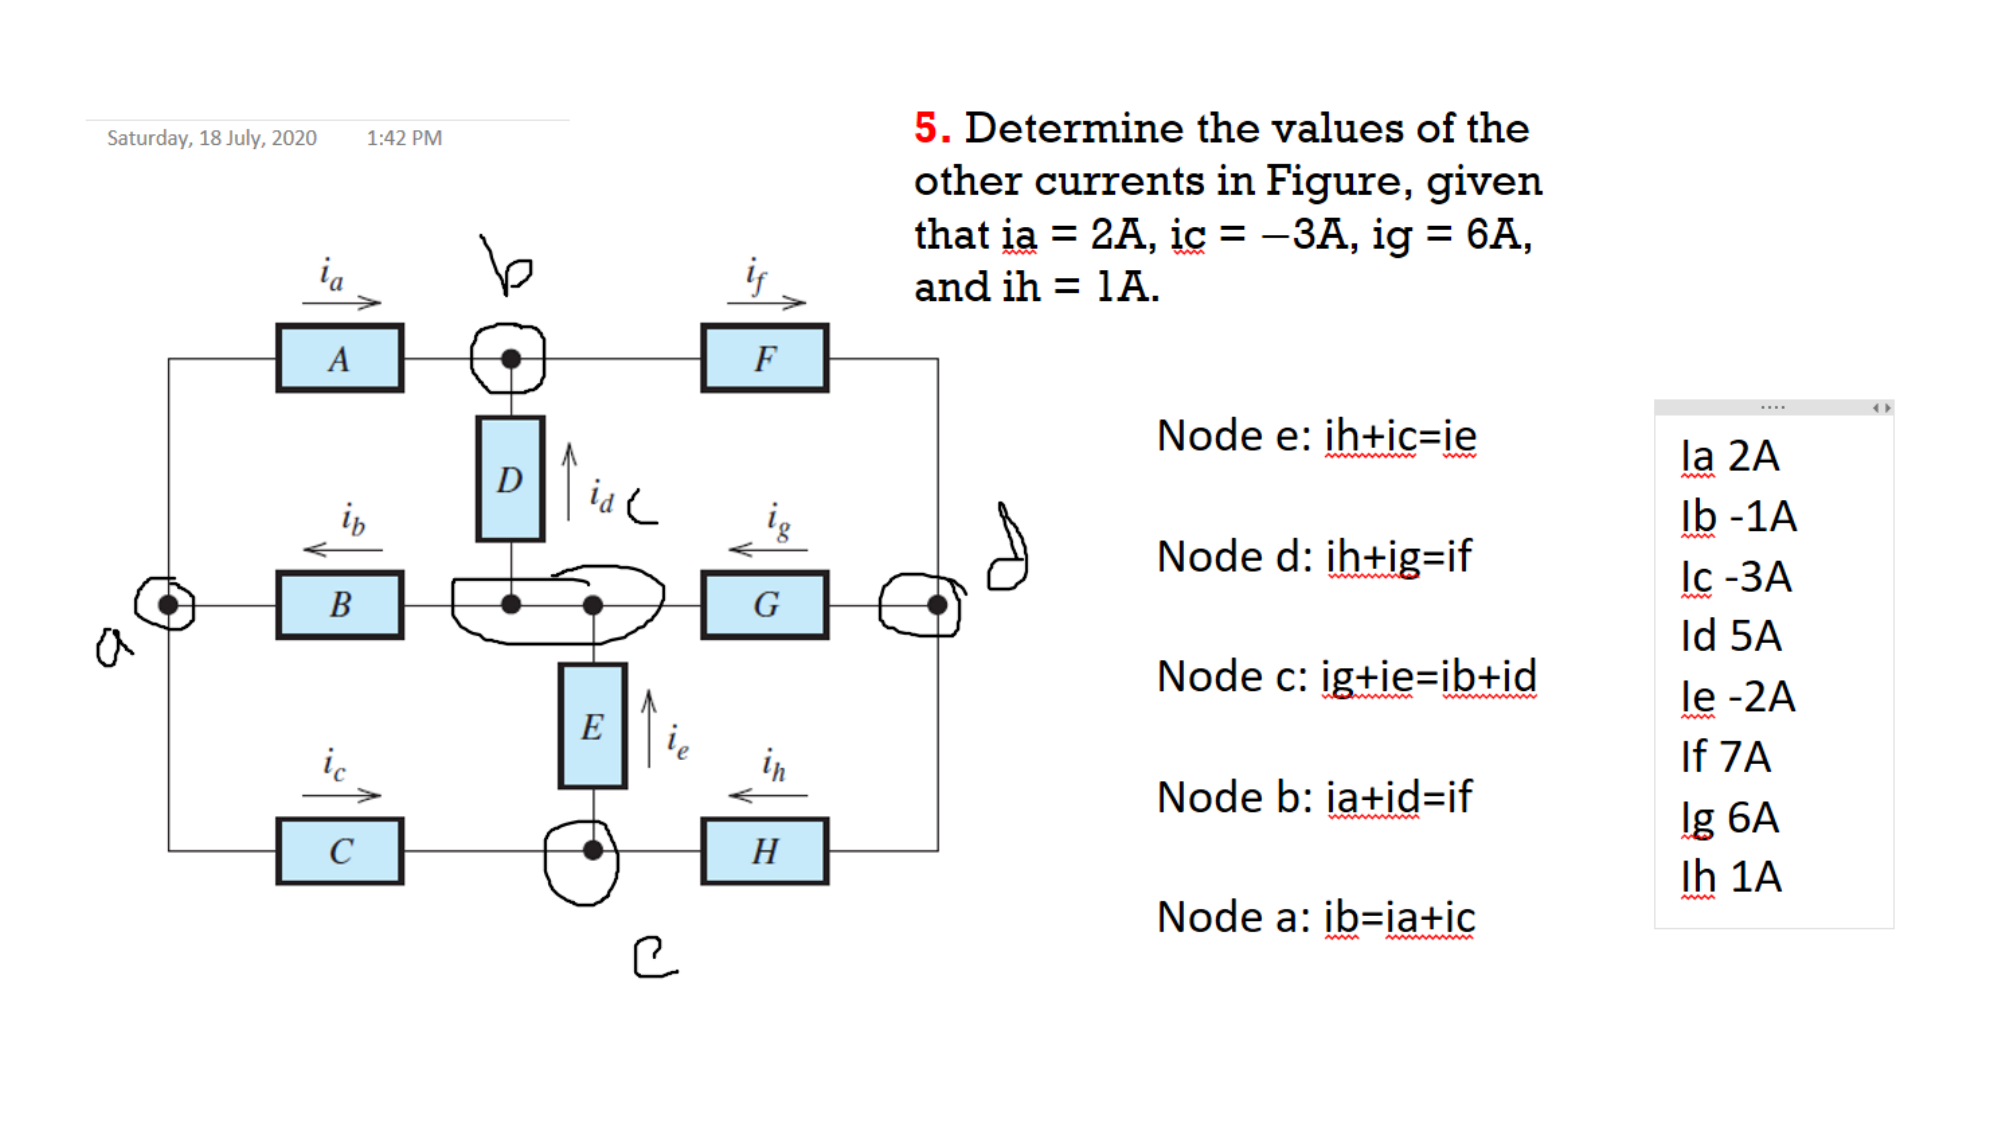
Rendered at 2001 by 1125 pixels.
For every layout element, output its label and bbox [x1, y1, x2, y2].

picture [35, 74, 1915, 994]
